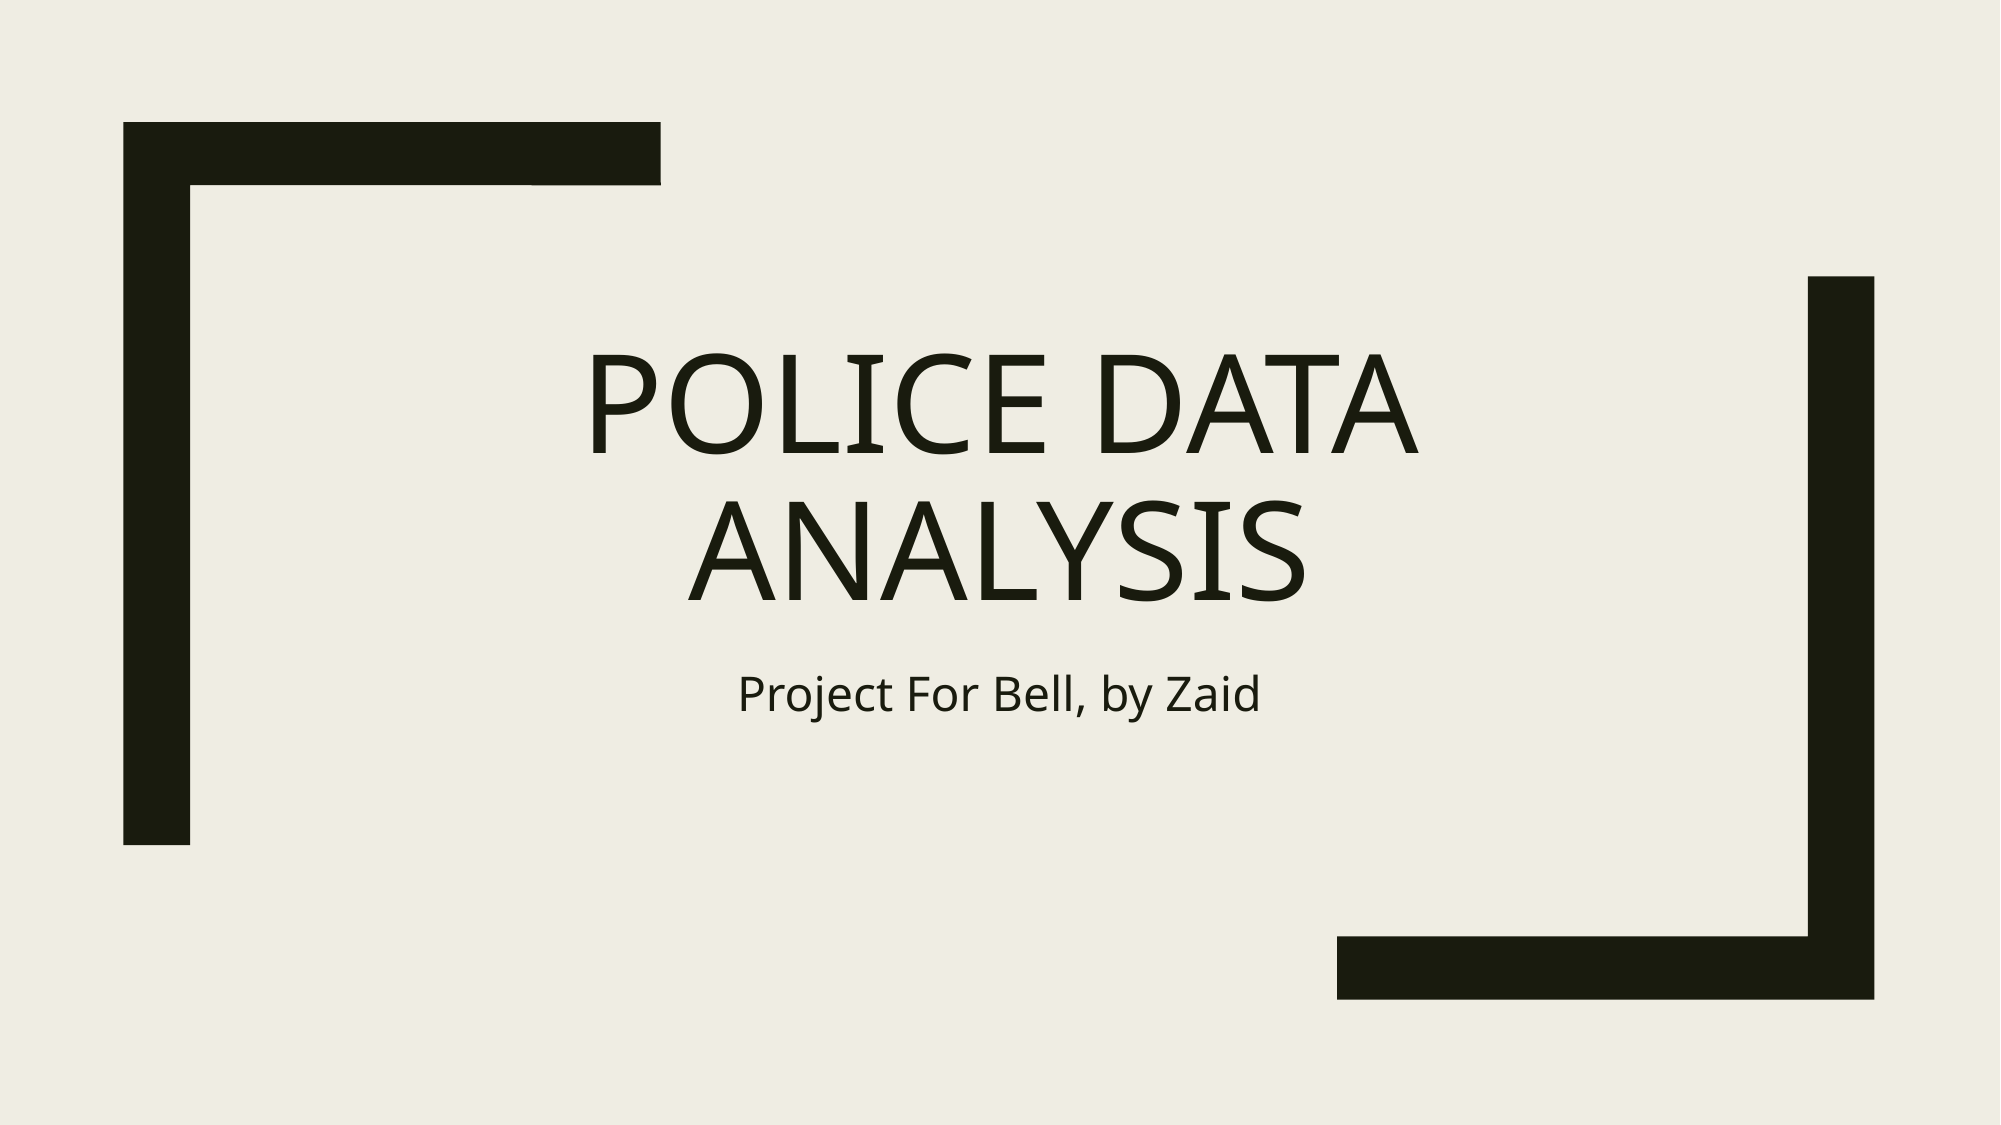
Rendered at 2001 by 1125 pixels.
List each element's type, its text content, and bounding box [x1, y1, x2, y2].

subtitle Project For Bell, by Zaid [439, 649, 1561, 828]
title Police data analysis [314, 293, 1686, 638]
